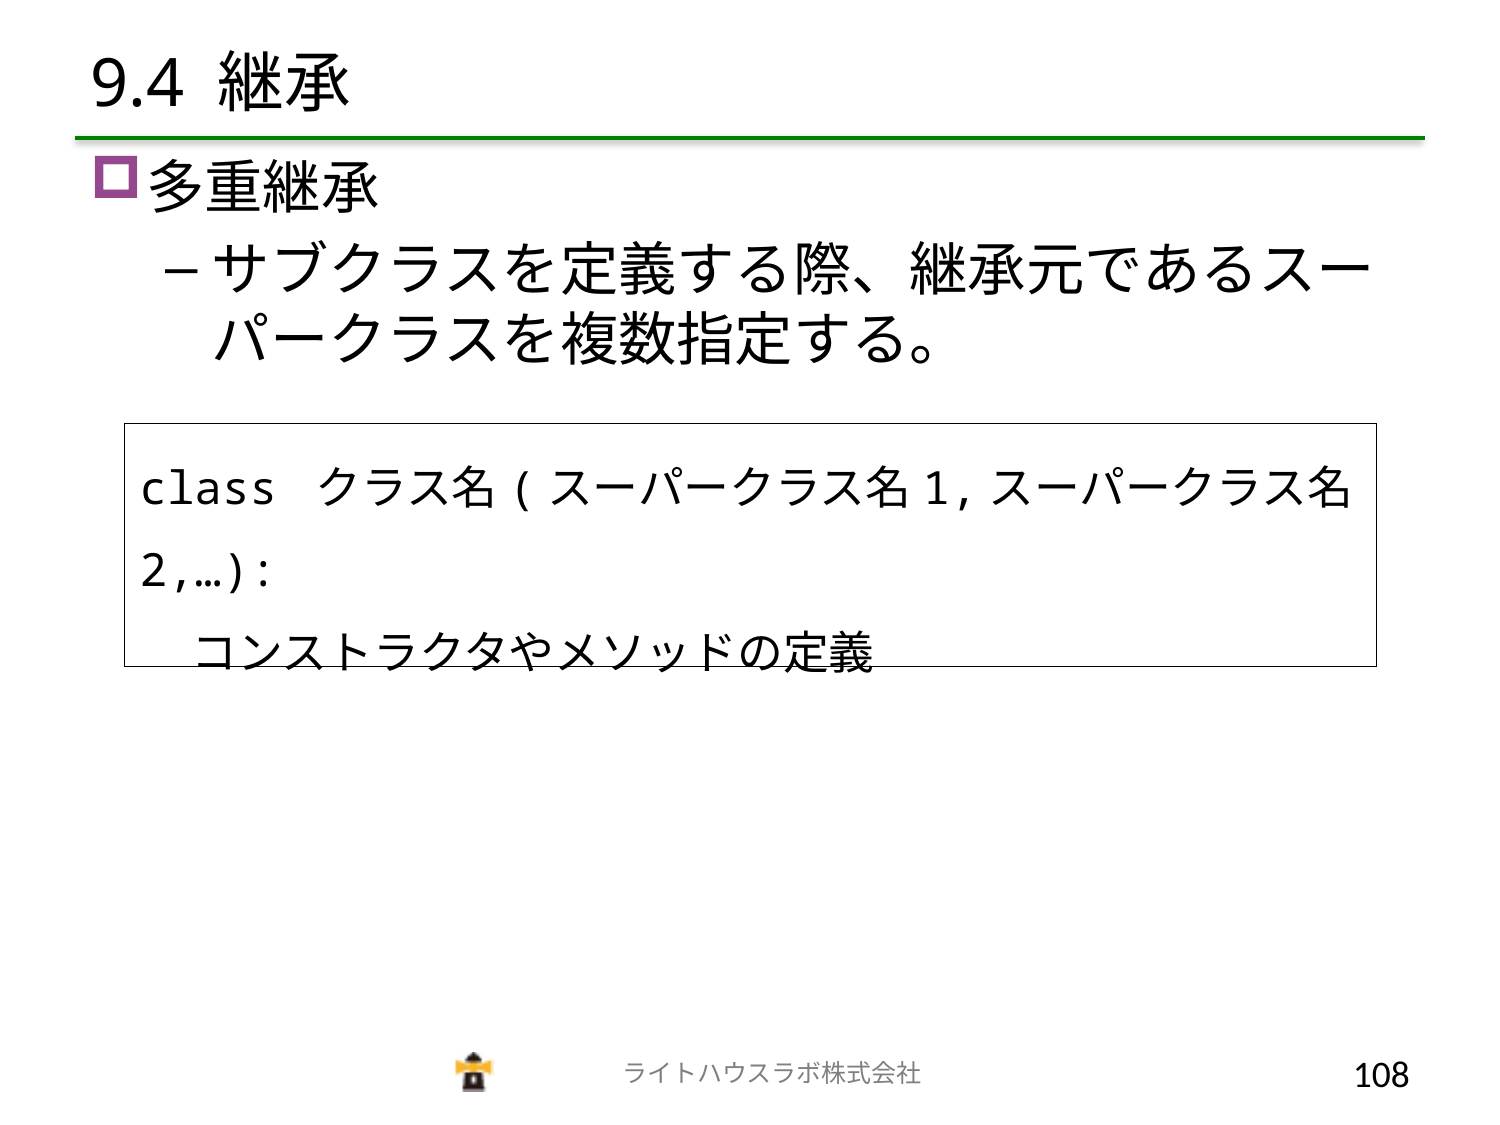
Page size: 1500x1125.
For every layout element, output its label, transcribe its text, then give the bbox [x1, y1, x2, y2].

slide_number 107 [1183, 1042, 1425, 1103]
list 多重継承 サブクラスを定義する際、継承元であるスーパークラスを複数指定する。 [75, 142, 1425, 951]
footer ライトハウスラボ株式会社 [75, 1042, 1144, 1103]
text_box class クラス名(スーパークラス名1,スーパークラス名2,…): コンストラクタやメソッドの定義 [124, 423, 1377, 667]
title 9.4 継承 [75, 29, 1425, 130]
